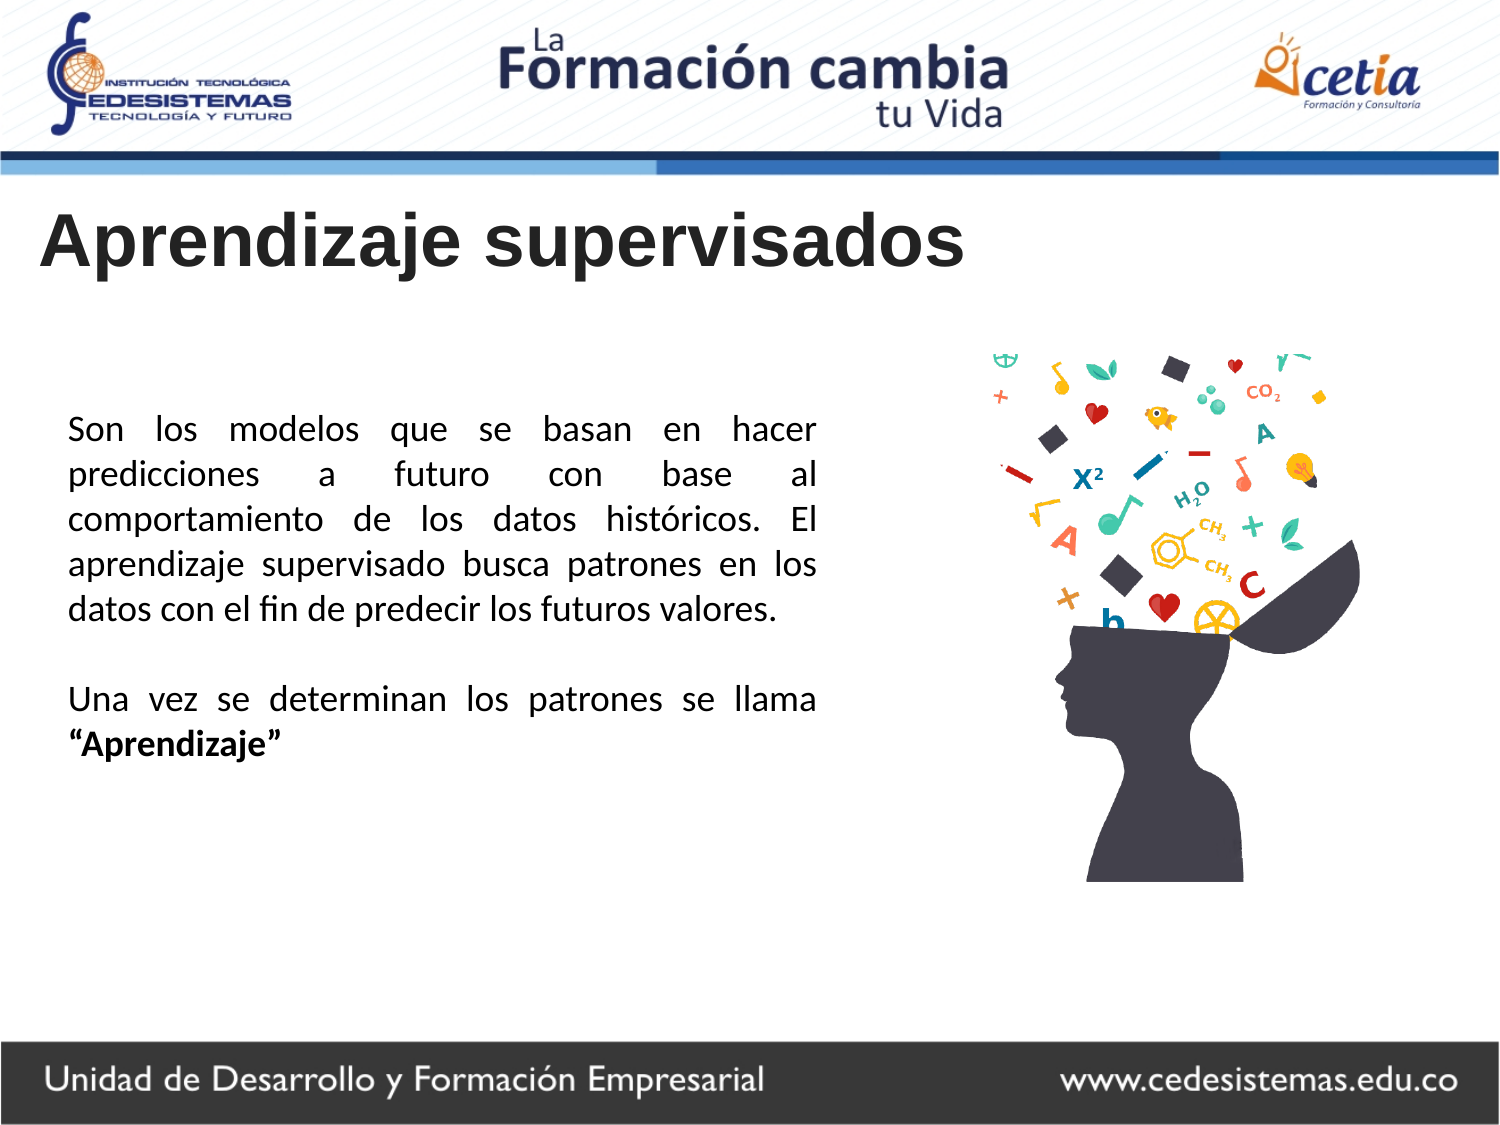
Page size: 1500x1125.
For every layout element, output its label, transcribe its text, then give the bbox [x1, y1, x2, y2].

text_box Aprendizaje supervisados [23, 183, 1494, 289]
picture [0, 0, 1500, 1125]
text_box Son los modelos que se basan en hacer predicciones a futuro con base al comportamiento de los datos históricos. El aprendizaje supervisado busca patrones en los datos con el fin de predecir los futuros valores. Una vez se determinan los patrones se llama “Aprendizaje” [53, 397, 833, 772]
